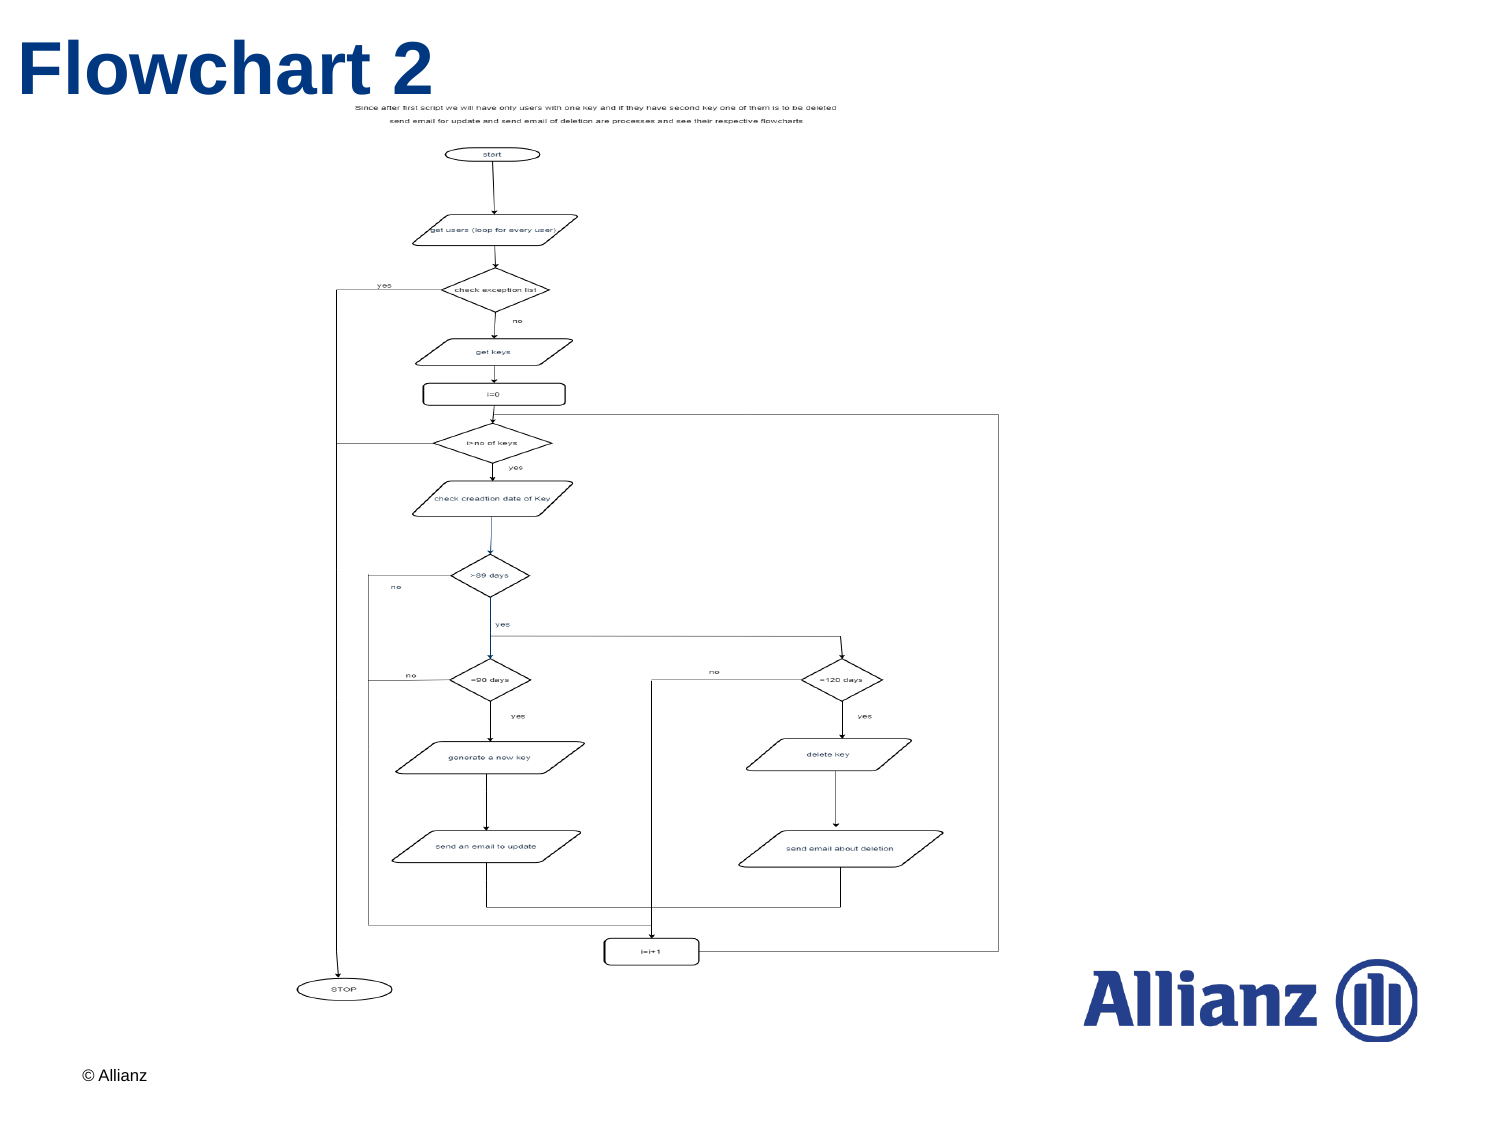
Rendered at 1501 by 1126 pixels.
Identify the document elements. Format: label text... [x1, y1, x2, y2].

title Flowchart 2 [17, 19, 437, 102]
picture [265, 103, 999, 1001]
